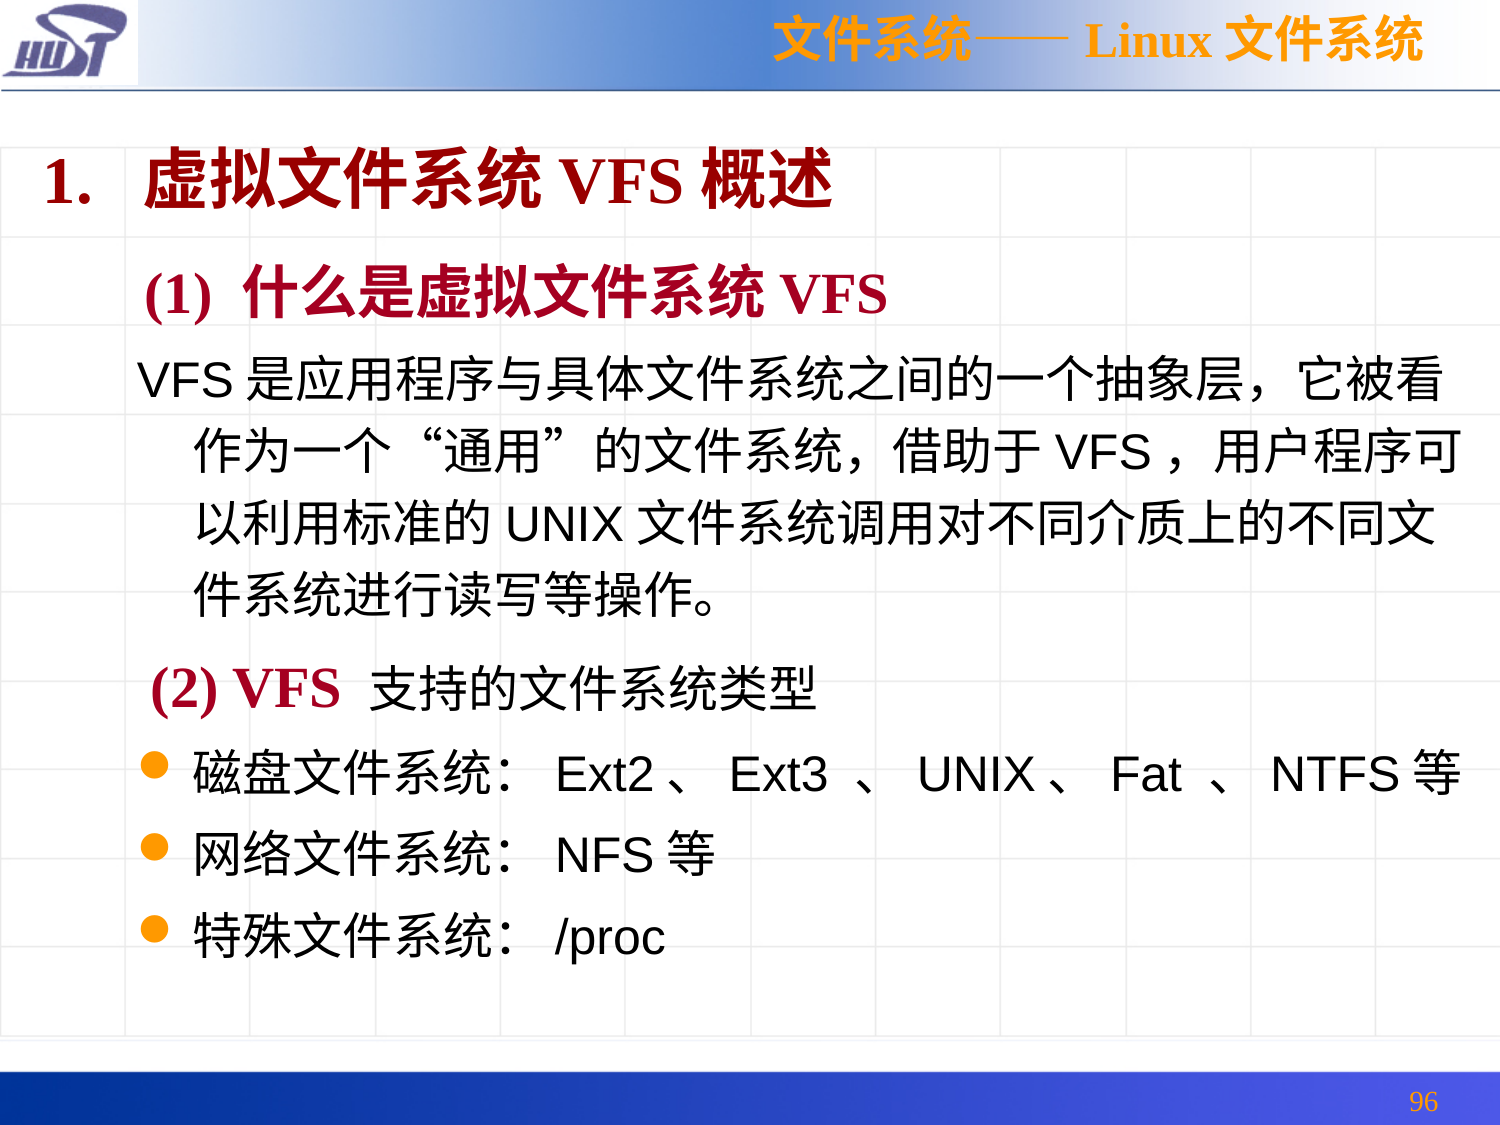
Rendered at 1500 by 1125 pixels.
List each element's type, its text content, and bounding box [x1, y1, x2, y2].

text_box 文件系统——Linux文件系统 [62, 6, 1440, 76]
text_box 1. 虚拟文件系统VFS概述 (1) 什么是虚拟文件系统VFS VFS是应用程序与具体文件系统之间的一个抽象层，它被看作为一个“通用”的文件系统，借助于VFS，用户程序可以利用标准的UNIX文件系统调用对不同介质上的不同文件系统进行读写等操作。 (2) VFS 支持的文件系统类型 磁盘文件系统：Ext2、Ext3 、UNIX、Fat 、NTFS等 网络文件系统：NFS等 特殊文件系统：/proc [28, 105, 1500, 973]
text_box 96 [1393, 1067, 1455, 1125]
picture [0, 0, 1500, 1125]
